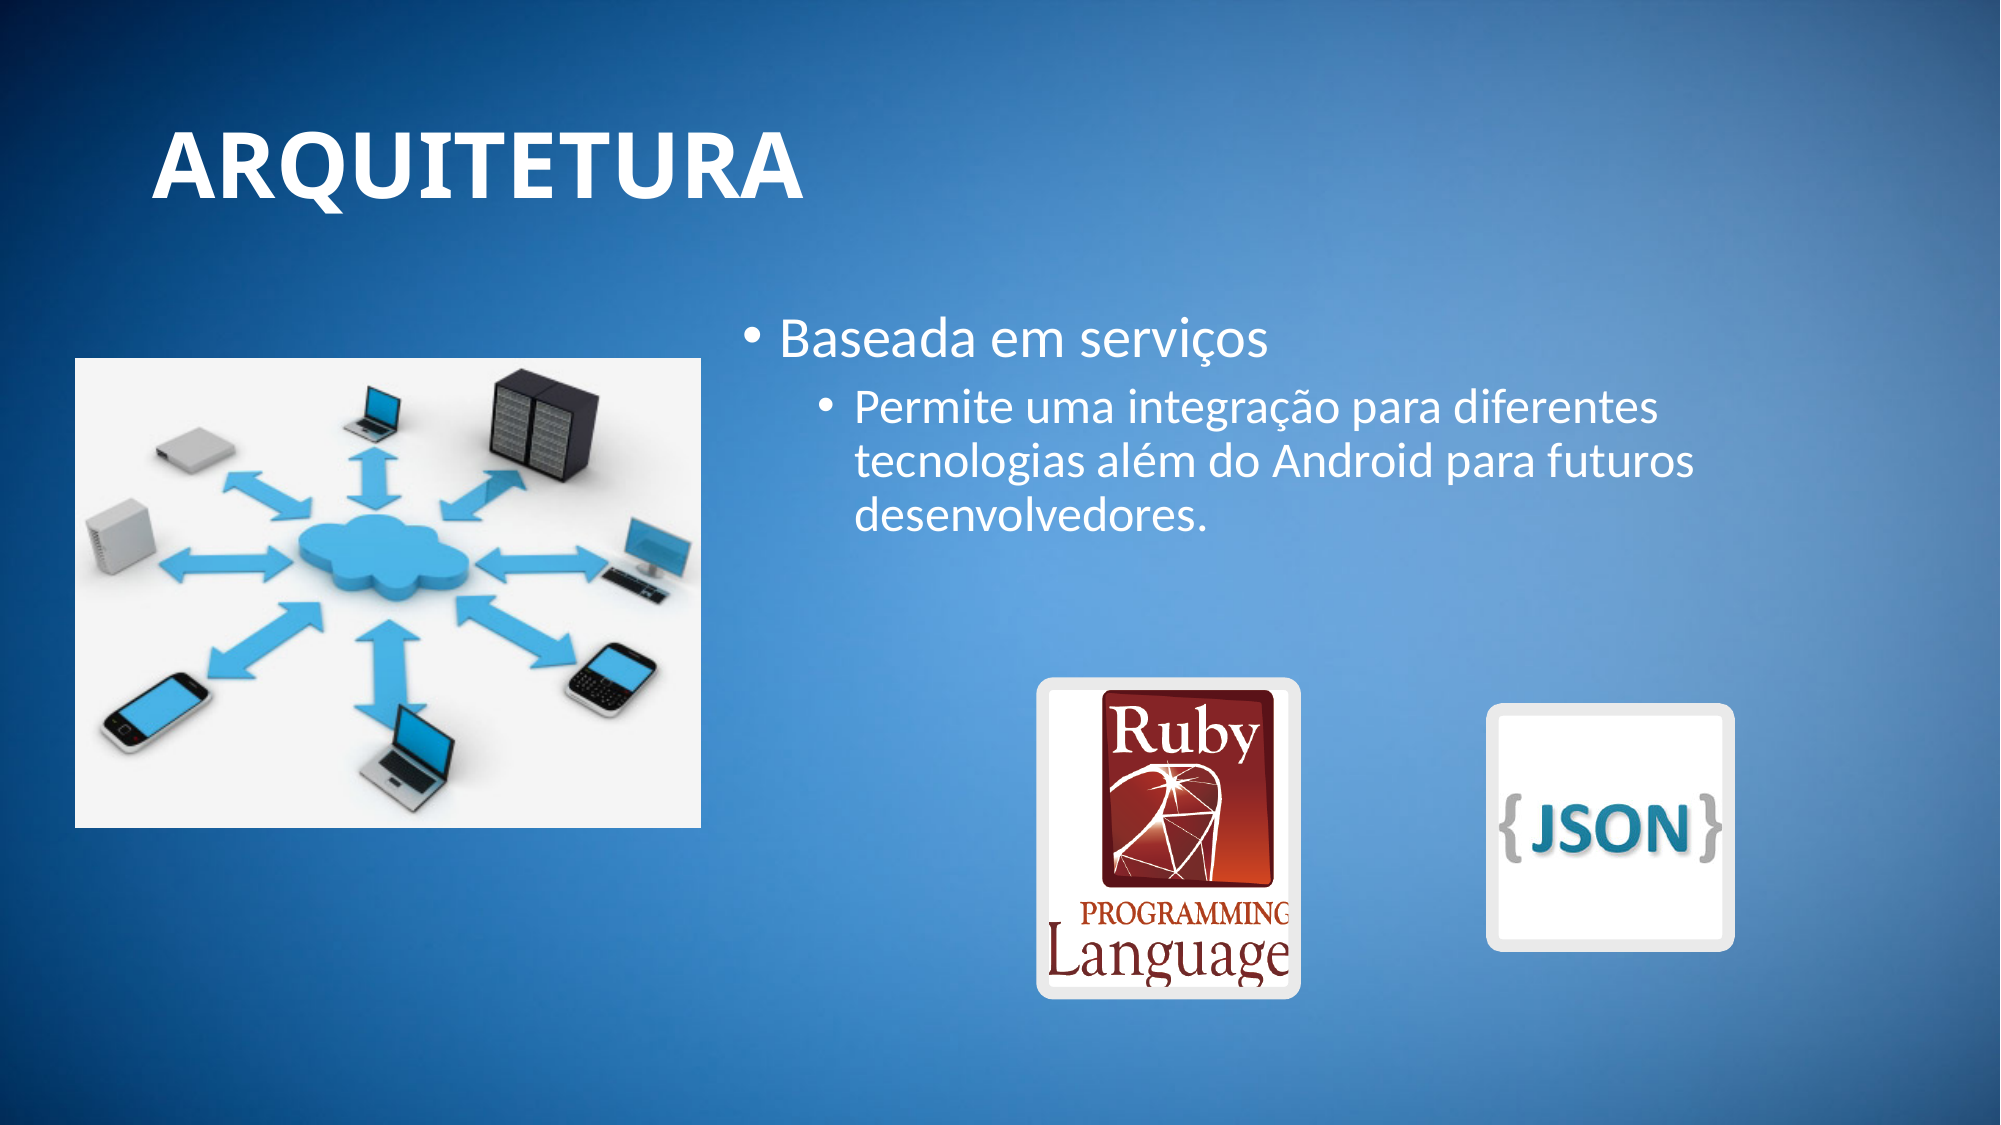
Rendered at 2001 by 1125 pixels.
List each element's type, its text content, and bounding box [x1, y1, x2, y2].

title ARQUITETURA [137, 59, 1863, 278]
picture [0, 0, 2000, 1125]
list Baseada em serviços Permite uma integração para diferentes tecnologias além do Android para futuros desenvolvedores. [727, 299, 1863, 1014]
